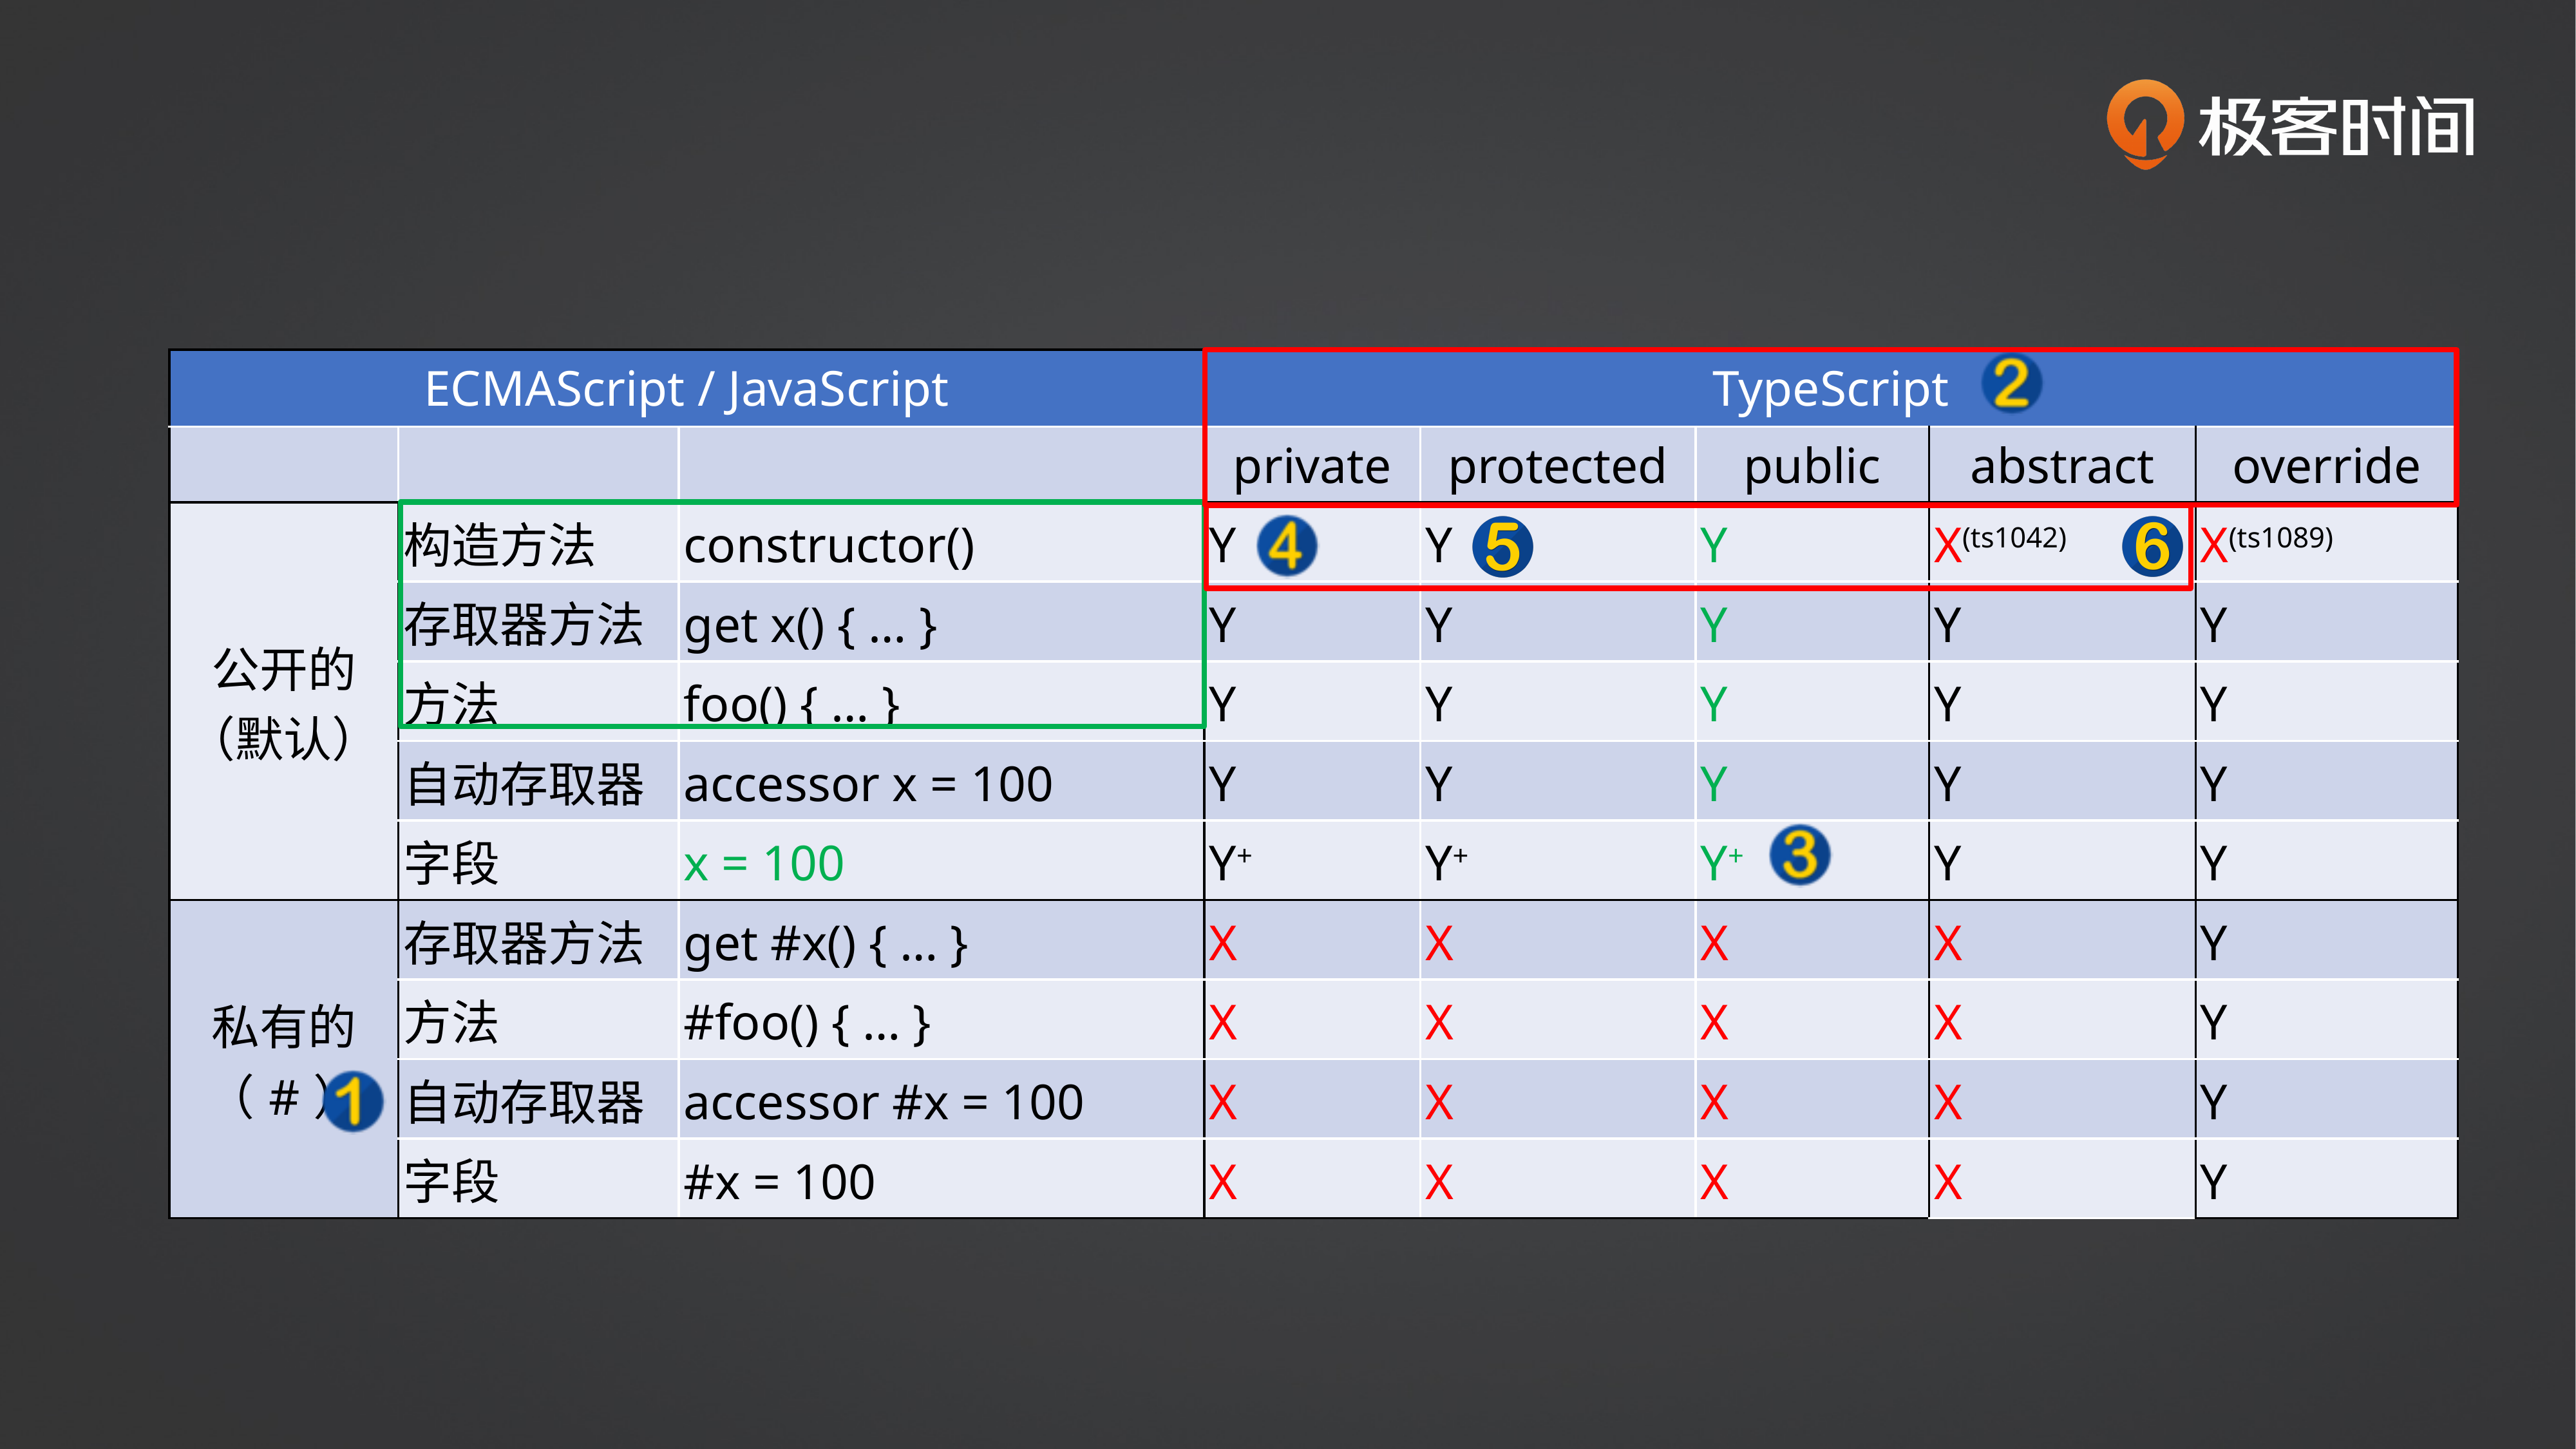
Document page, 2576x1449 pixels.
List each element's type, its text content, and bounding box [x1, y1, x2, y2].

table_cell X [1697, 1060, 1928, 1137]
table_cell Y [1421, 663, 1694, 740]
table_cell Y [1930, 822, 2195, 899]
table_header ECMAScript / JavaScript [171, 351, 1203, 426]
table_cell accessor #x = 100 [680, 1060, 1203, 1137]
table_cell 方法 [399, 981, 677, 1058]
table_cell X(ts1042) [2191, 506, 2195, 580]
text_box [1206, 506, 2191, 589]
table_cell Y [1697, 589, 1928, 660]
table_cell X(ts1089) [2197, 506, 2457, 580]
table_cell #x = 100 [680, 1140, 1203, 1217]
table_cell X [1206, 981, 1419, 1058]
picture [0, 0, 2576, 1449]
table_cell X [1930, 901, 2195, 978]
table_cell 私有的 （#） [171, 901, 397, 1217]
table_cell X [1206, 1060, 1419, 1137]
table_cell [399, 428, 677, 501]
table_cell X [1421, 901, 1694, 978]
table_cell Y [2197, 981, 2457, 1058]
table_cell #foo() { … } [680, 981, 1203, 1058]
table_cell Y [1697, 663, 1928, 740]
table_cell accessor x = 100 [680, 742, 1203, 819]
table_cell Y [2197, 901, 2457, 978]
table_cell X [1930, 1060, 2195, 1137]
table_cell Y+ [1421, 822, 1694, 899]
table_cell Y [1930, 742, 2195, 819]
table_cell X [1697, 1140, 1928, 1217]
table_cell 自动存取器 [399, 1060, 677, 1137]
table_cell Y [2197, 1060, 2457, 1137]
table_cell X [1697, 901, 1928, 978]
table_cell Y [1421, 742, 1694, 819]
table_cell [171, 428, 397, 501]
table_cell Y [1421, 589, 1694, 660]
table_cell [680, 428, 1203, 501]
table_cell 自动存取器 [399, 742, 677, 819]
table_cell X [1421, 1140, 1694, 1217]
table_cell 公开的 （默认） [171, 504, 397, 899]
table_cell X [1930, 1140, 2195, 1217]
table_cell Y [2197, 742, 2457, 819]
table_cell 存取器方法 [399, 901, 677, 978]
table_cell X [1697, 981, 1928, 1058]
table_cell 字段 [399, 1140, 677, 1217]
table_cell Y [2197, 583, 2457, 660]
table_cell Y [1206, 663, 1419, 740]
table_cell Y [2197, 663, 2457, 740]
table_cell 方法 [399, 663, 677, 740]
table_cell X [1206, 1140, 1419, 1217]
table_cell Y [2197, 1140, 2457, 1217]
table_cell Y [1206, 589, 1419, 660]
table_cell X [1421, 1060, 1694, 1137]
table_cell foo() { … } [680, 726, 1203, 740]
table_cell X [1206, 901, 1419, 978]
table_cell Y [1206, 742, 1419, 819]
table_cell x = 100 [680, 822, 1203, 899]
table_cell Y [1930, 583, 2195, 660]
table_cell Y [1697, 742, 1928, 819]
table_cell Y [2197, 822, 2457, 899]
table_cell get #x() { … } [680, 901, 1203, 978]
table_cell X [1421, 981, 1694, 1058]
table_cell Y+ [1697, 822, 1928, 899]
table_cell Y [1930, 663, 2195, 740]
table_cell 字段 [399, 822, 677, 899]
table_cell X [1930, 981, 2195, 1058]
text_box [401, 502, 1205, 726]
text_box [1205, 349, 2457, 506]
table_cell Y+ [1206, 822, 1419, 899]
